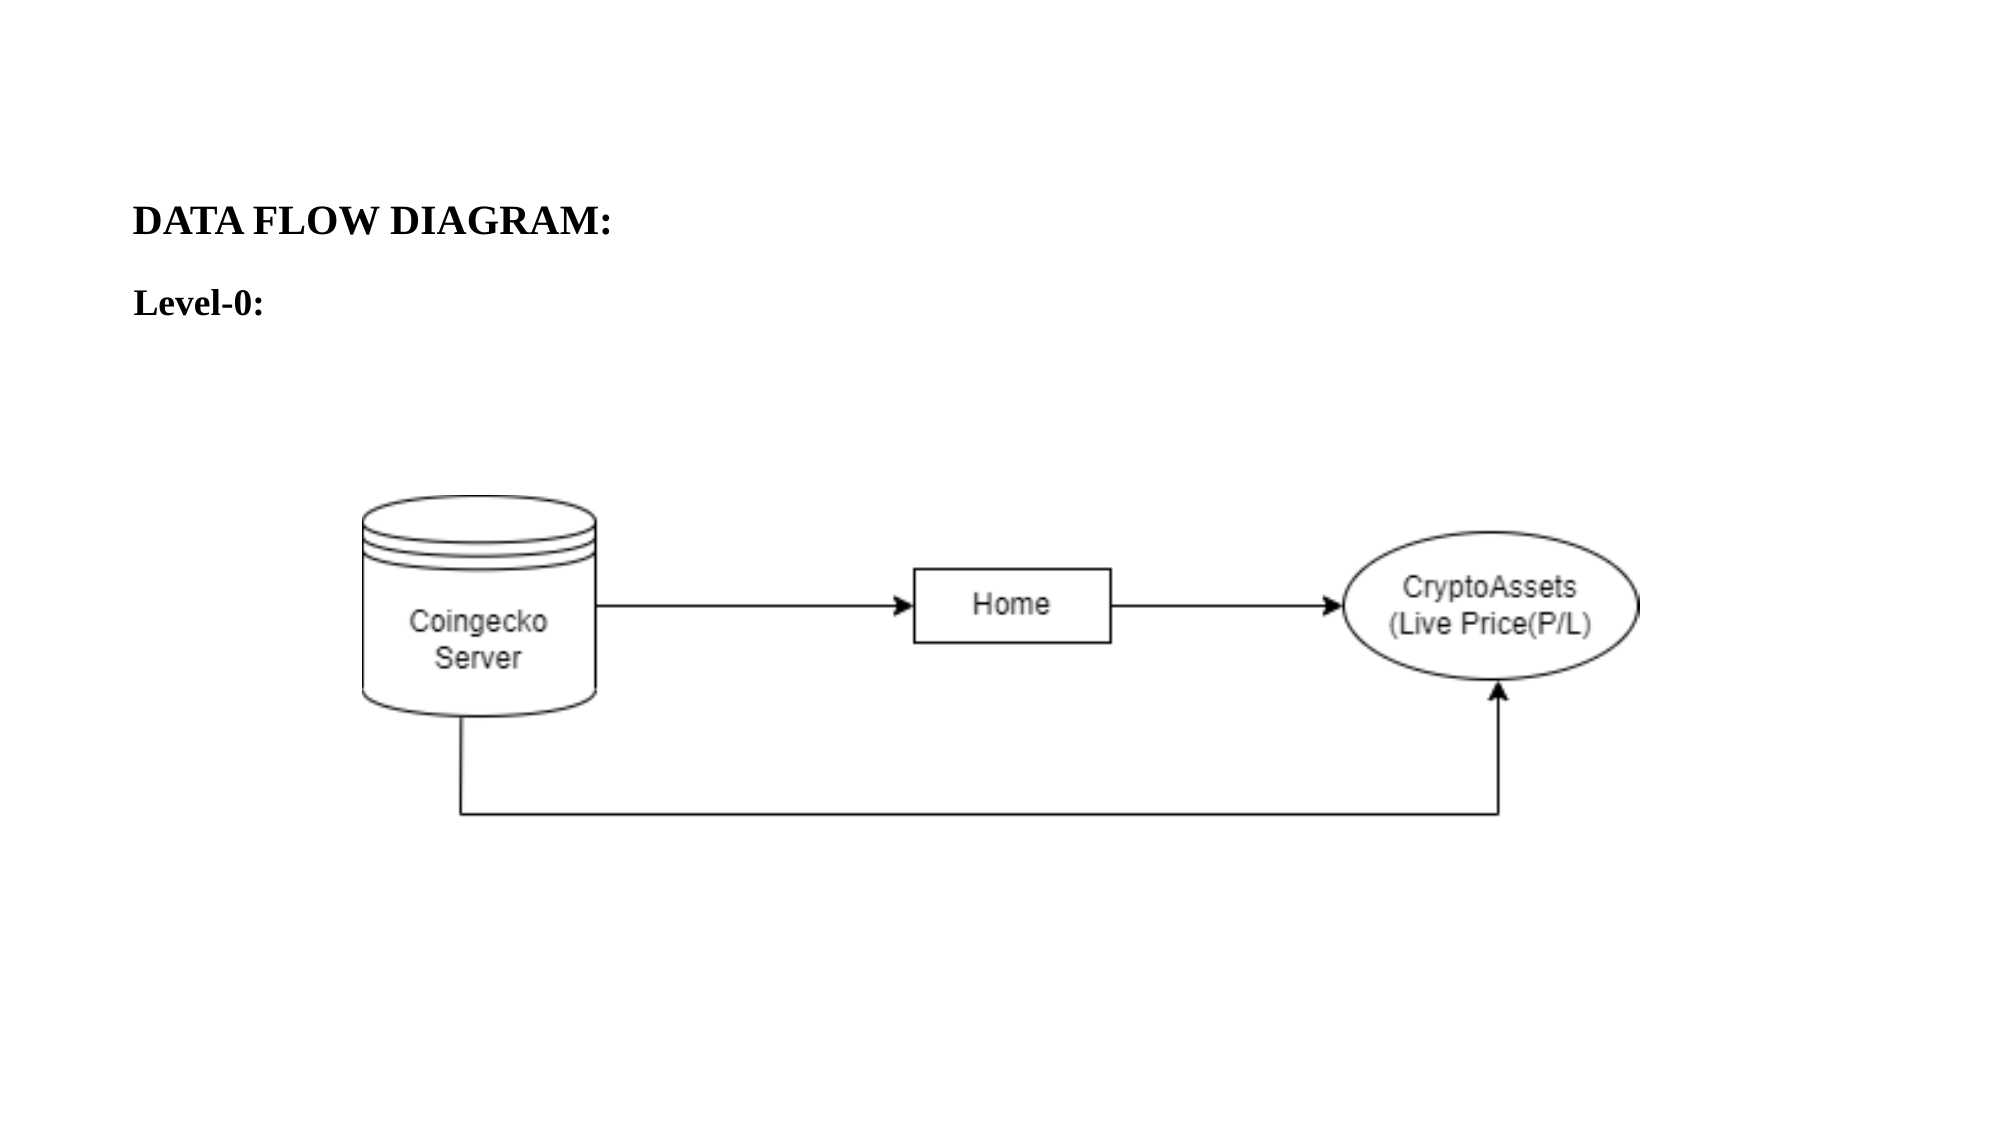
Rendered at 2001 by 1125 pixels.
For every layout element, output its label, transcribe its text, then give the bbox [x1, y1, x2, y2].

text_box DATA FLOW DIAGRAM: [117, 185, 1815, 251]
picture [362, 495, 1640, 836]
text_box Level-0: [118, 270, 280, 331]
